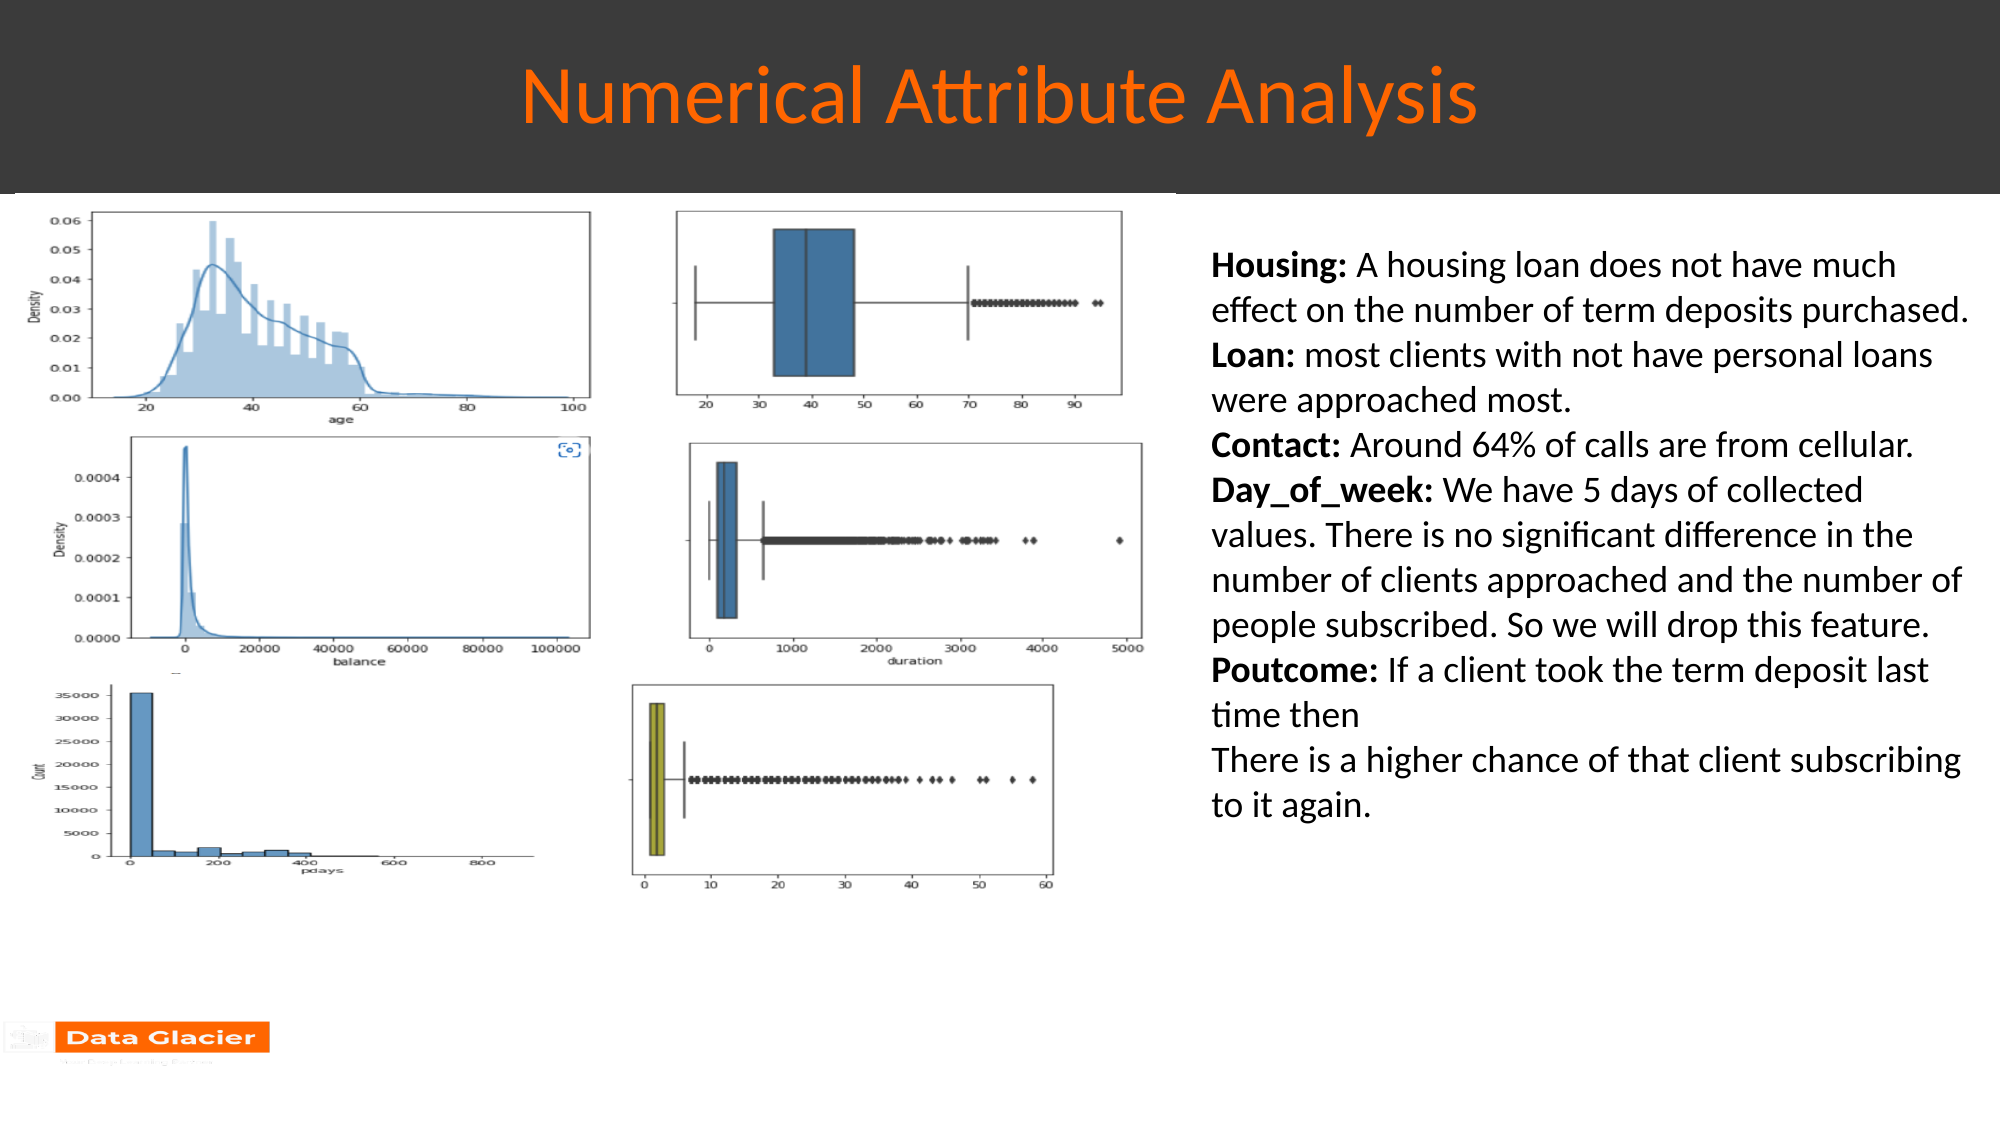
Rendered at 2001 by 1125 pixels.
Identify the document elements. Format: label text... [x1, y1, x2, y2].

text_box Housing: A housing loan does not have much effect on the number of term deposits purchased. Loan: most clients with not have personal loans were approached most. Contact: Around 64% of calls are from cellular. Day_of_week: We have 5 days of collected values. There is no significant difference in the number of clients approached and the number of people subscribed. So we will drop this feature. Poutcome: If a client took the term deposit last time then There is a higher chance of that client subscribing to it again. [1196, 233, 1988, 833]
picture [0, 961, 272, 1125]
picture [15, 193, 1176, 910]
subtitle Numerical Attribute Analysis [249, 43, 1750, 214]
title [0, 0, 2000, 194]
